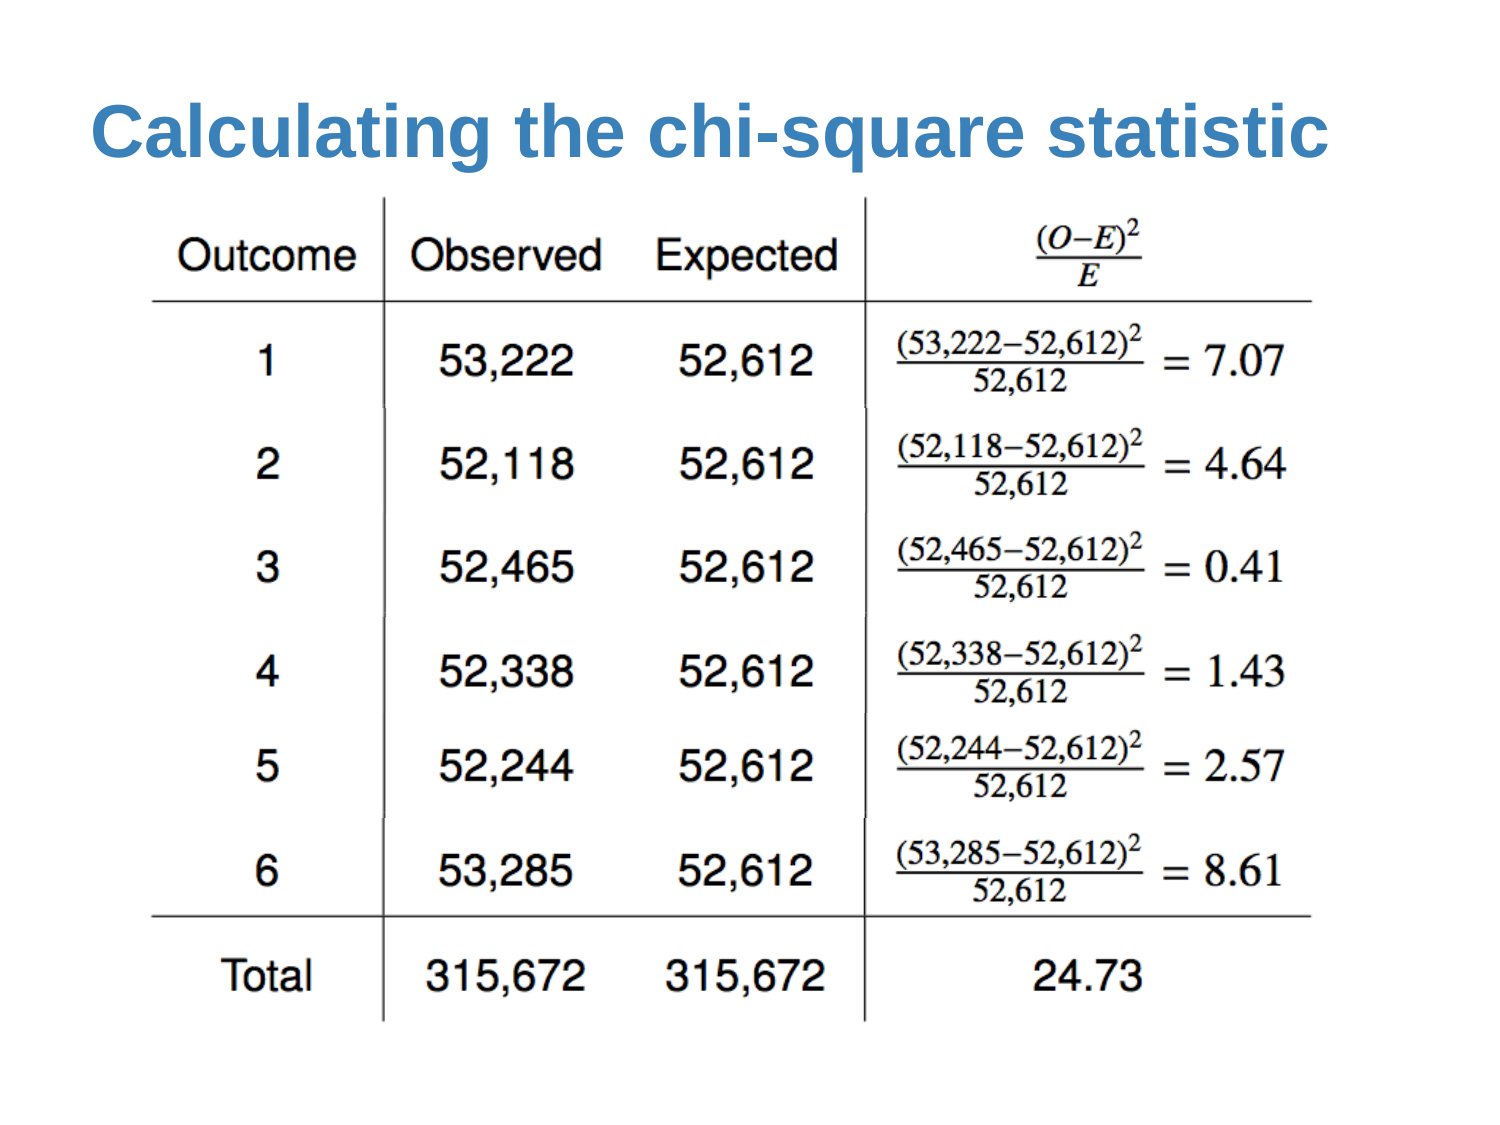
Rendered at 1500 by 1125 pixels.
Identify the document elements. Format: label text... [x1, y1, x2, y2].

picture [31, 194, 1426, 1027]
title Calculating the chi-square statistic [75, 0, 1425, 188]
